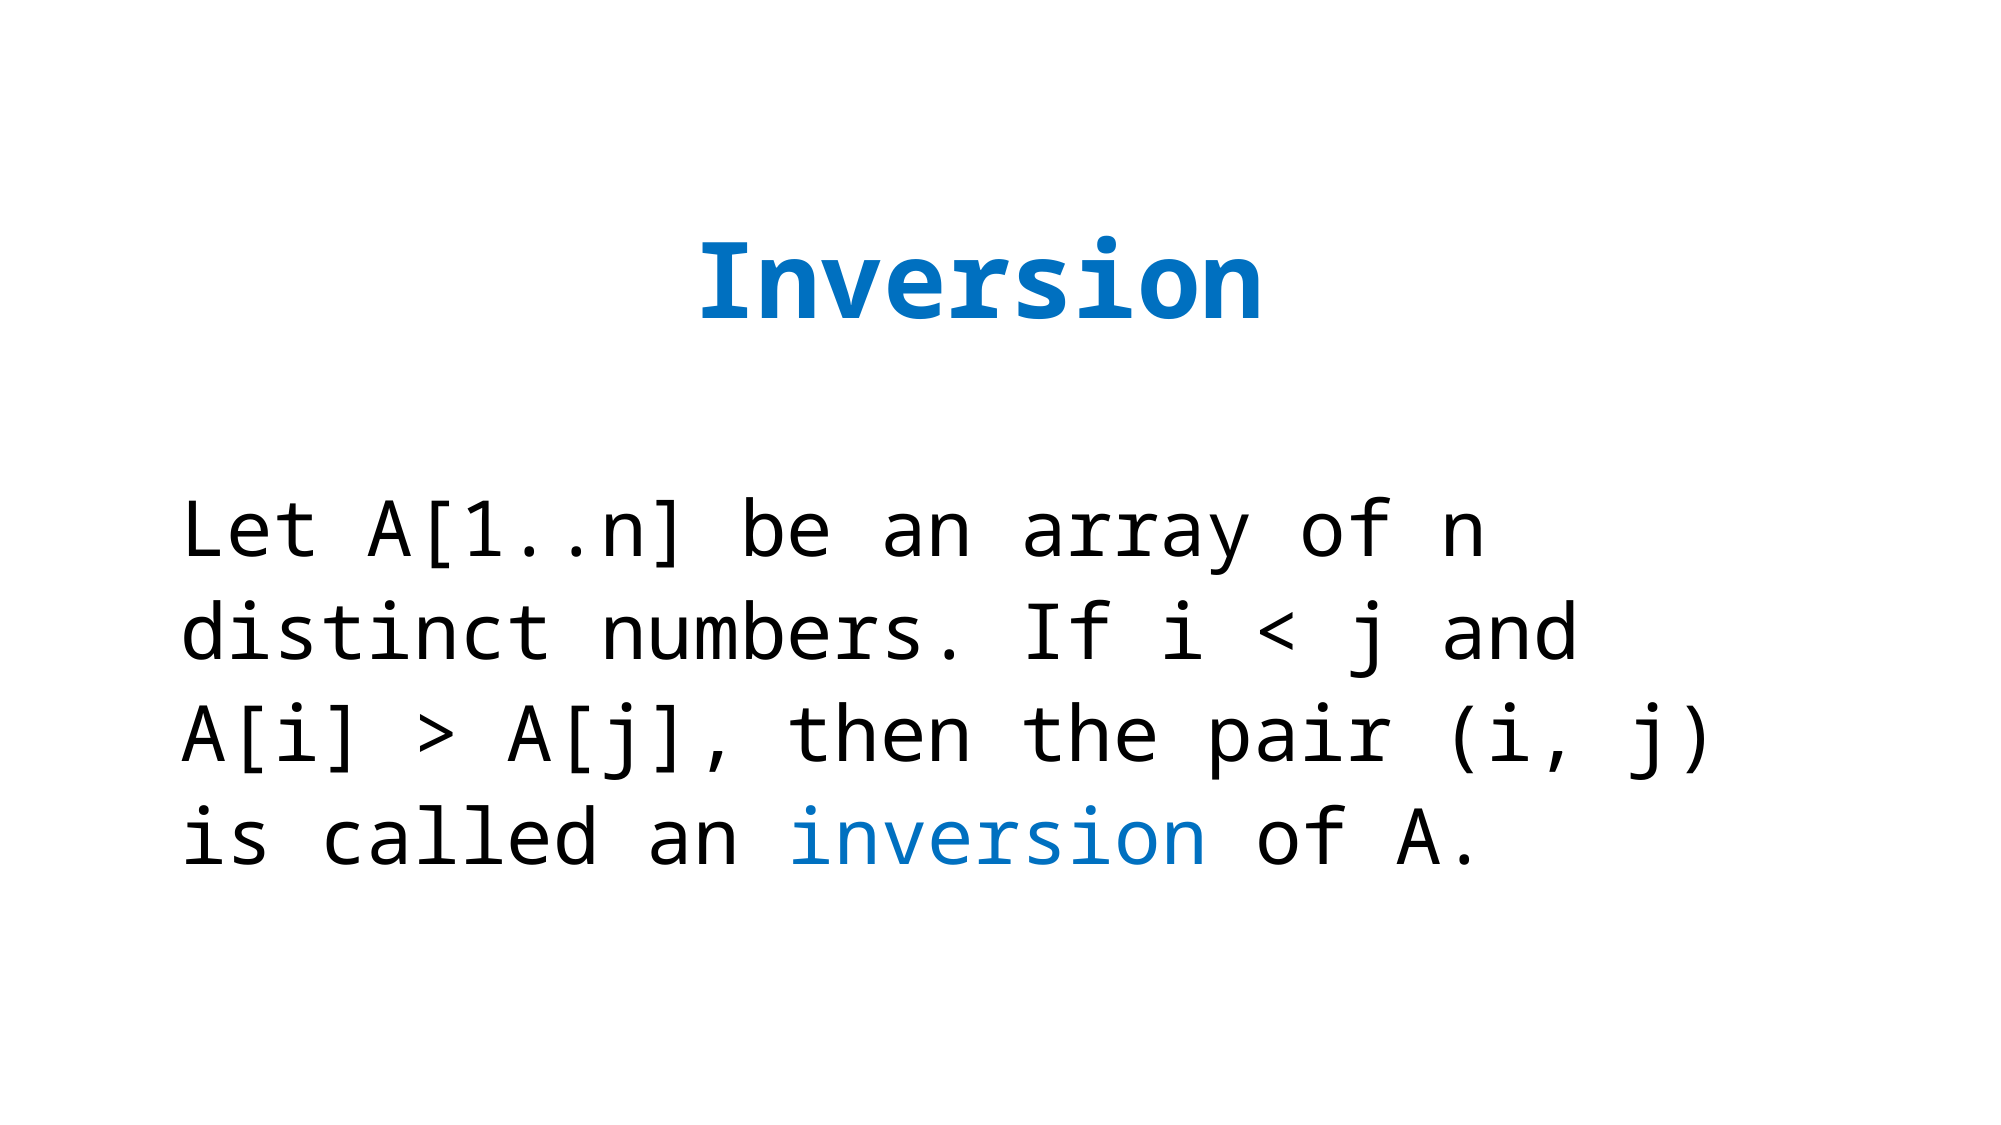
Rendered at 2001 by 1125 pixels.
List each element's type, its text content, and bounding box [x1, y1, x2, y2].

list Inversion Let A[1..n] be an array of n distinct numbers. If i < j and A[i] > A[j], then the pair (i, j) is called an inversion of A. [165, 219, 1793, 892]
